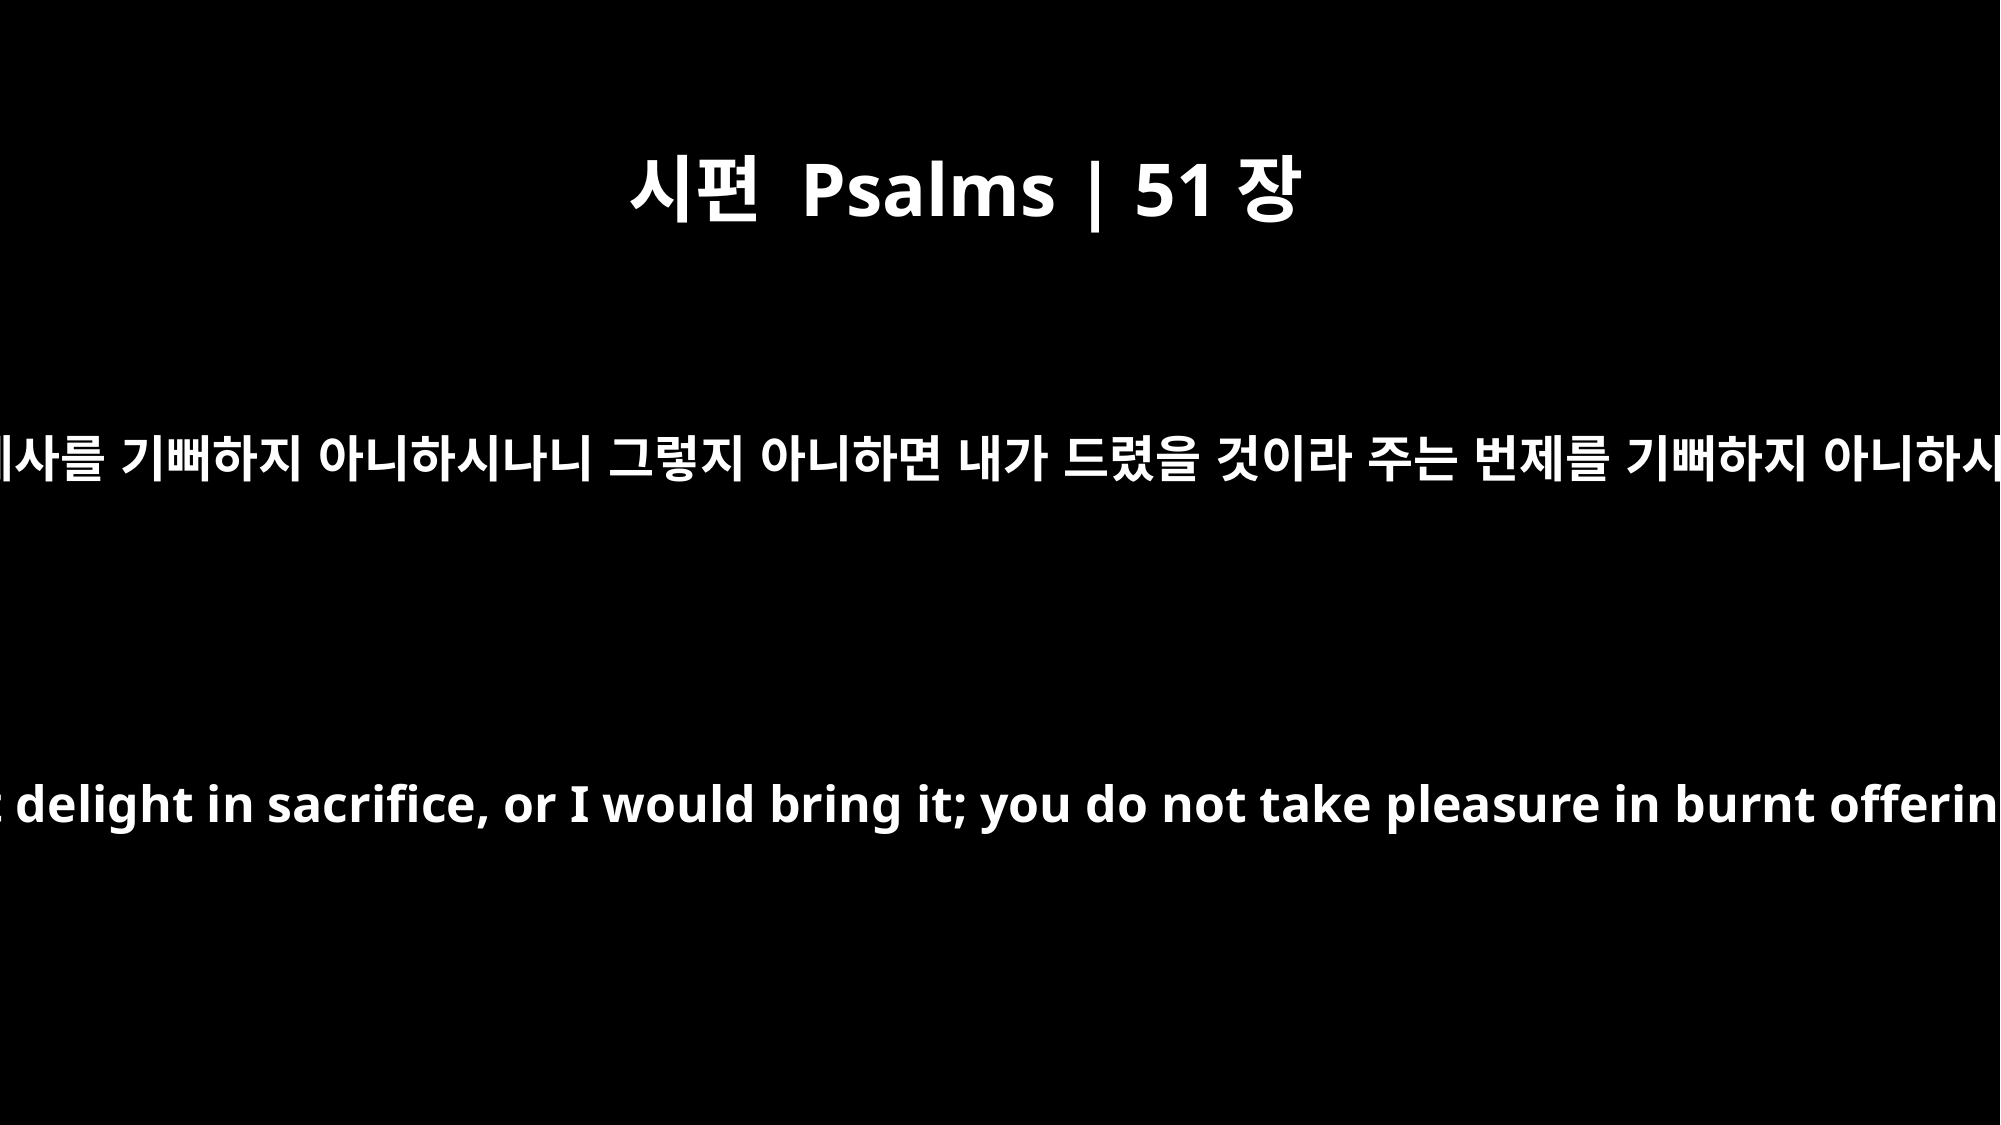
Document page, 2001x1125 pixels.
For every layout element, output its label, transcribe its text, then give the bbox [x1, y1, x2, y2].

text_box 시편 Psalms | 51장 [613, 136, 1319, 239]
text_box You do not delight in sacrifice, or I would bring it; you do not take pleasure in burnt offerings. [0, 764, 2000, 840]
text_box 16 주께서는 제사를 기뻐하지 아니하시나니 그렇지 아니하면 내가 드렸을 것이라 주는 번제를 기뻐하지 아니하시나이다 [0, 359, 2000, 495]
